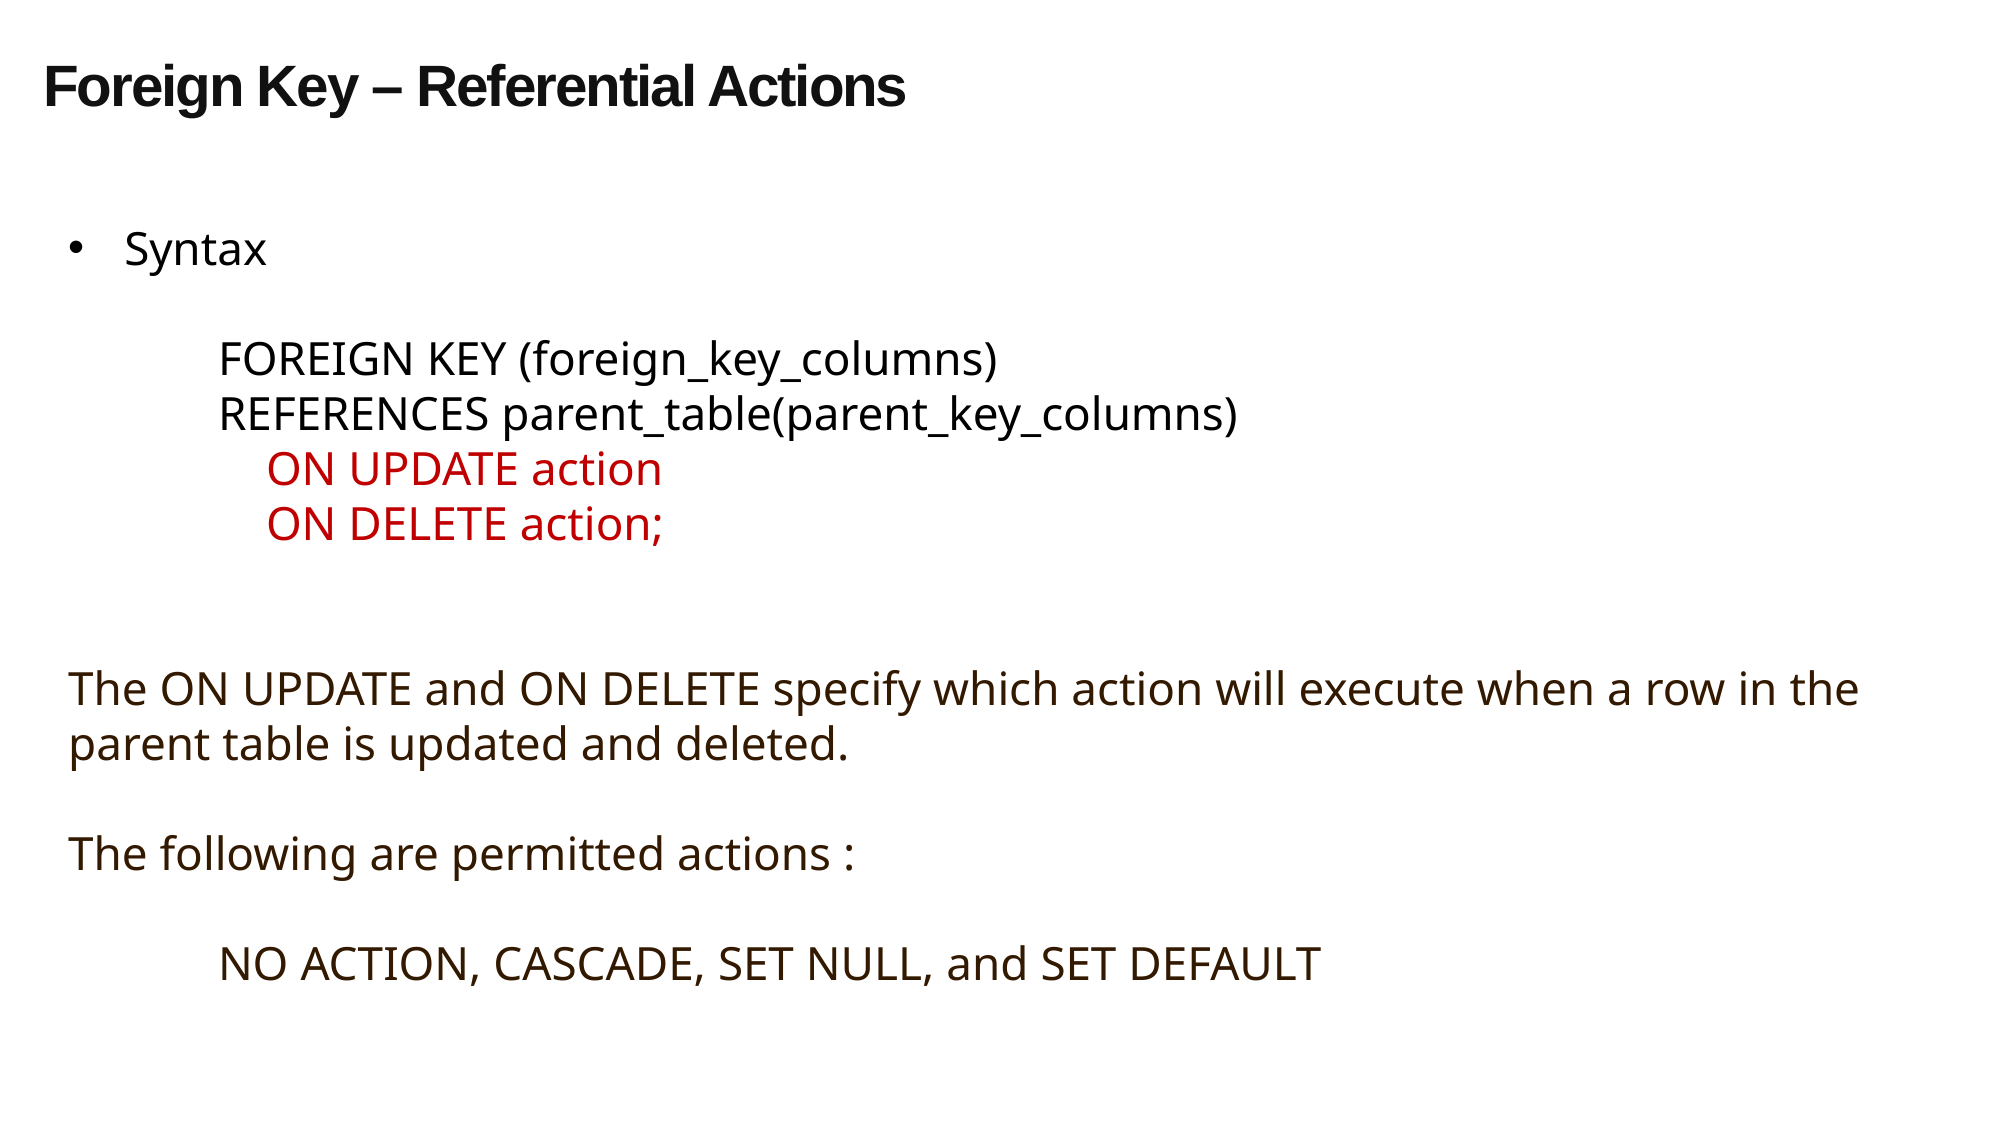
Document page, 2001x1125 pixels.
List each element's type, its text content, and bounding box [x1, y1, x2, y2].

text_box Foreign Key – Referential Actions [43, 29, 1446, 138]
text_box Syntax FOREIGN KEY (foreign_key_columns) REFERENCES parent_table(parent_key_columns) ON UPDATE action ON DELETE action; The ON UPDATE and ON DELETE specify which action will execute when a row in the parent table is updated and deleted. The following are permitted actions : NO ACTION, CASCADE, SET NULL, and SET DEFAULT [53, 212, 1947, 997]
